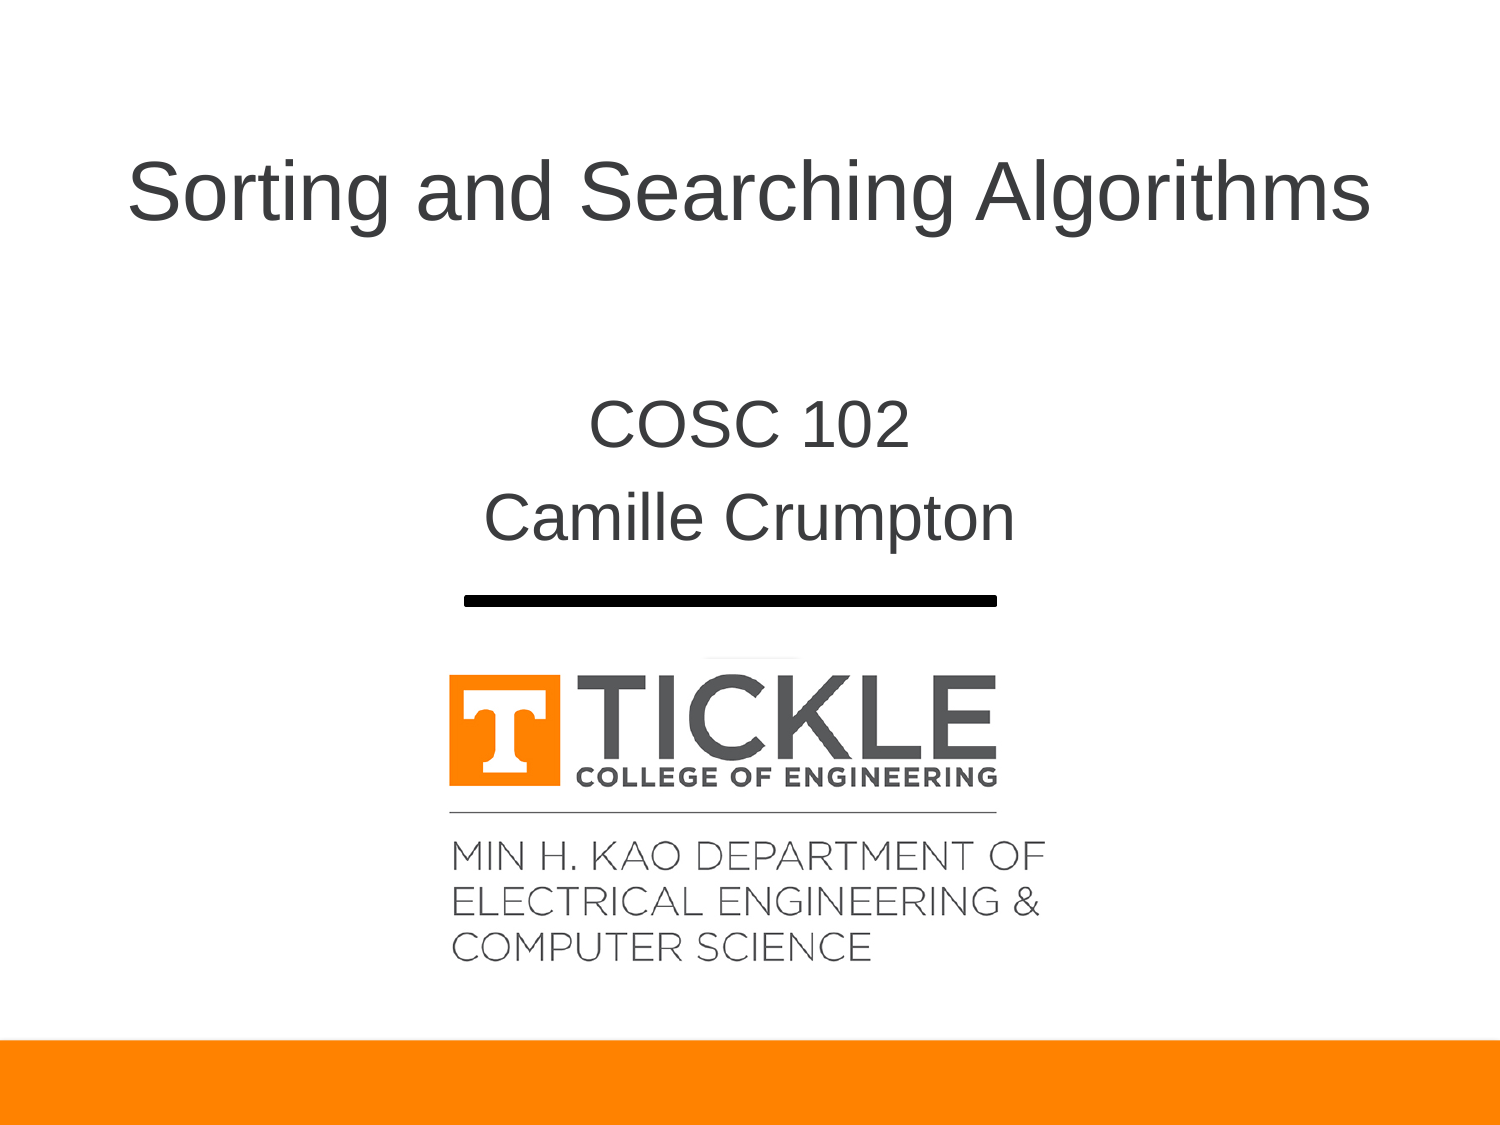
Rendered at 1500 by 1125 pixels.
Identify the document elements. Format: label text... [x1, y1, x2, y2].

title Sorting and Searching Algorithms [75, 93, 1425, 282]
picture [432, 659, 1060, 974]
subtitle COSC 102 Camille Crumpton [225, 372, 1275, 574]
